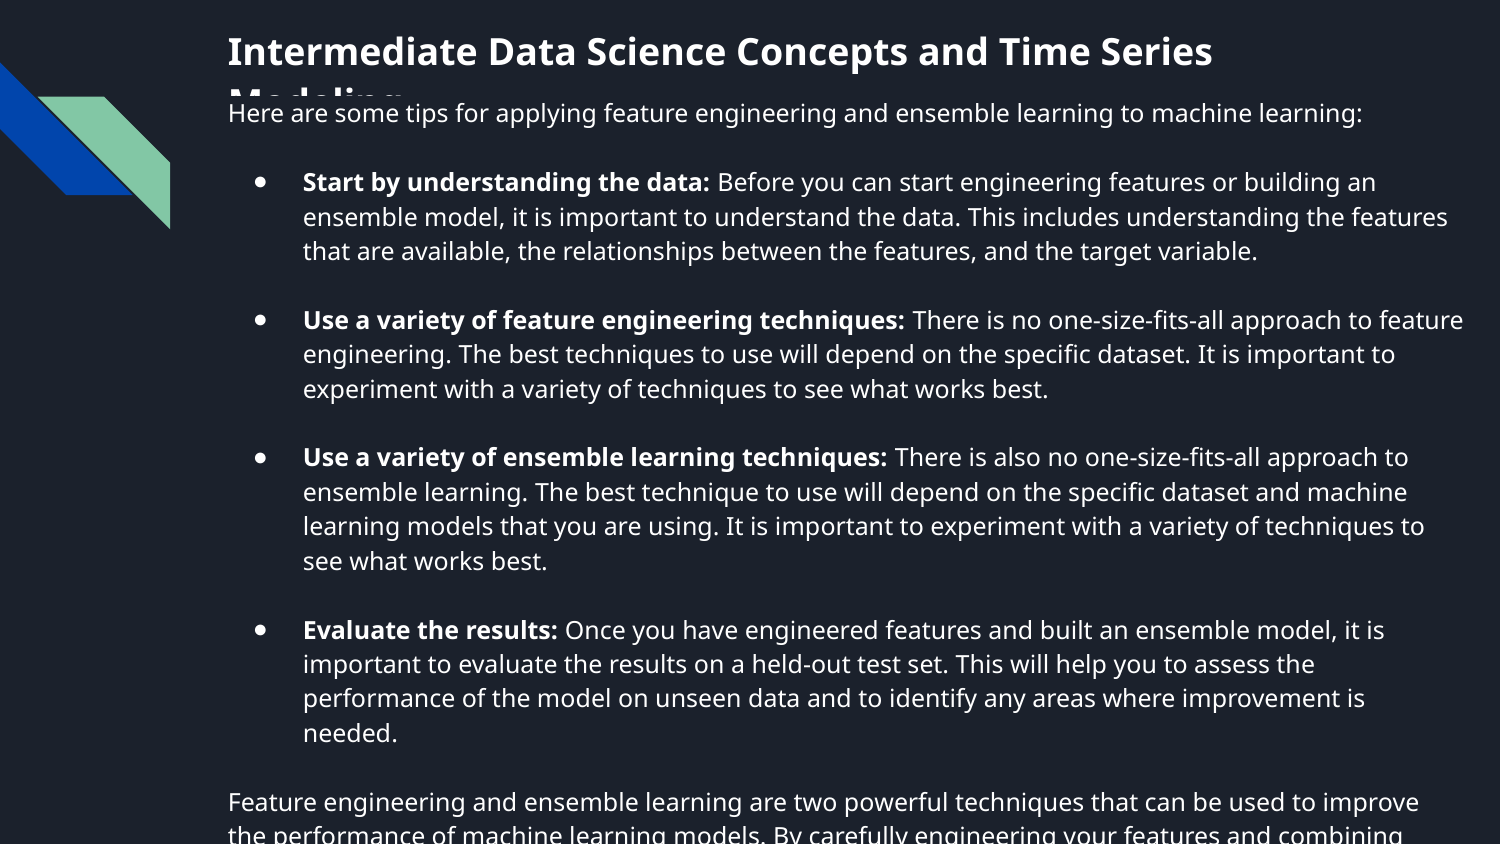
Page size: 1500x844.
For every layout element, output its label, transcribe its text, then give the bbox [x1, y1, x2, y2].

title Intermediate Data Science Concepts and Time Series Modeling. [212, 5, 1368, 66]
list Here are some tips for applying feature engineering and ensemble learning to machine learning: Start by understanding the data: Before you can start engineering features or building an ensemble model, it is important to understand the data. This includes understanding the features that are available, the relationships between the features, and the target variable. Use a variety of feature engineering techniques: There is no one-size-fits-all approach to feature engineering. The best techniques to use will depend on the specific dataset. It is important to experiment with a variety of techniques to see what works best. Use a variety of ensemble learning techniques: There is also no one-size-fits-all approach to ensemble learning. The best technique to use will depend on the specific dataset and machine learning models that you are using. It is important to experiment with a variety of techniques to see what works best. Evaluate the results: Once you have engineered features and built an ensemble model, it is important to evaluate the results on a held-out test set. This will help you to assess the performance of the model on unseen data and to identify any areas where improvement is needed. Feature engineering and ensemble learning are two powerful techniques that can be used to improve the performance of machine learning models. By carefully engineering your features and combining multiple models, you can make your models more accurate and robust. [212, 78, 1481, 831]
